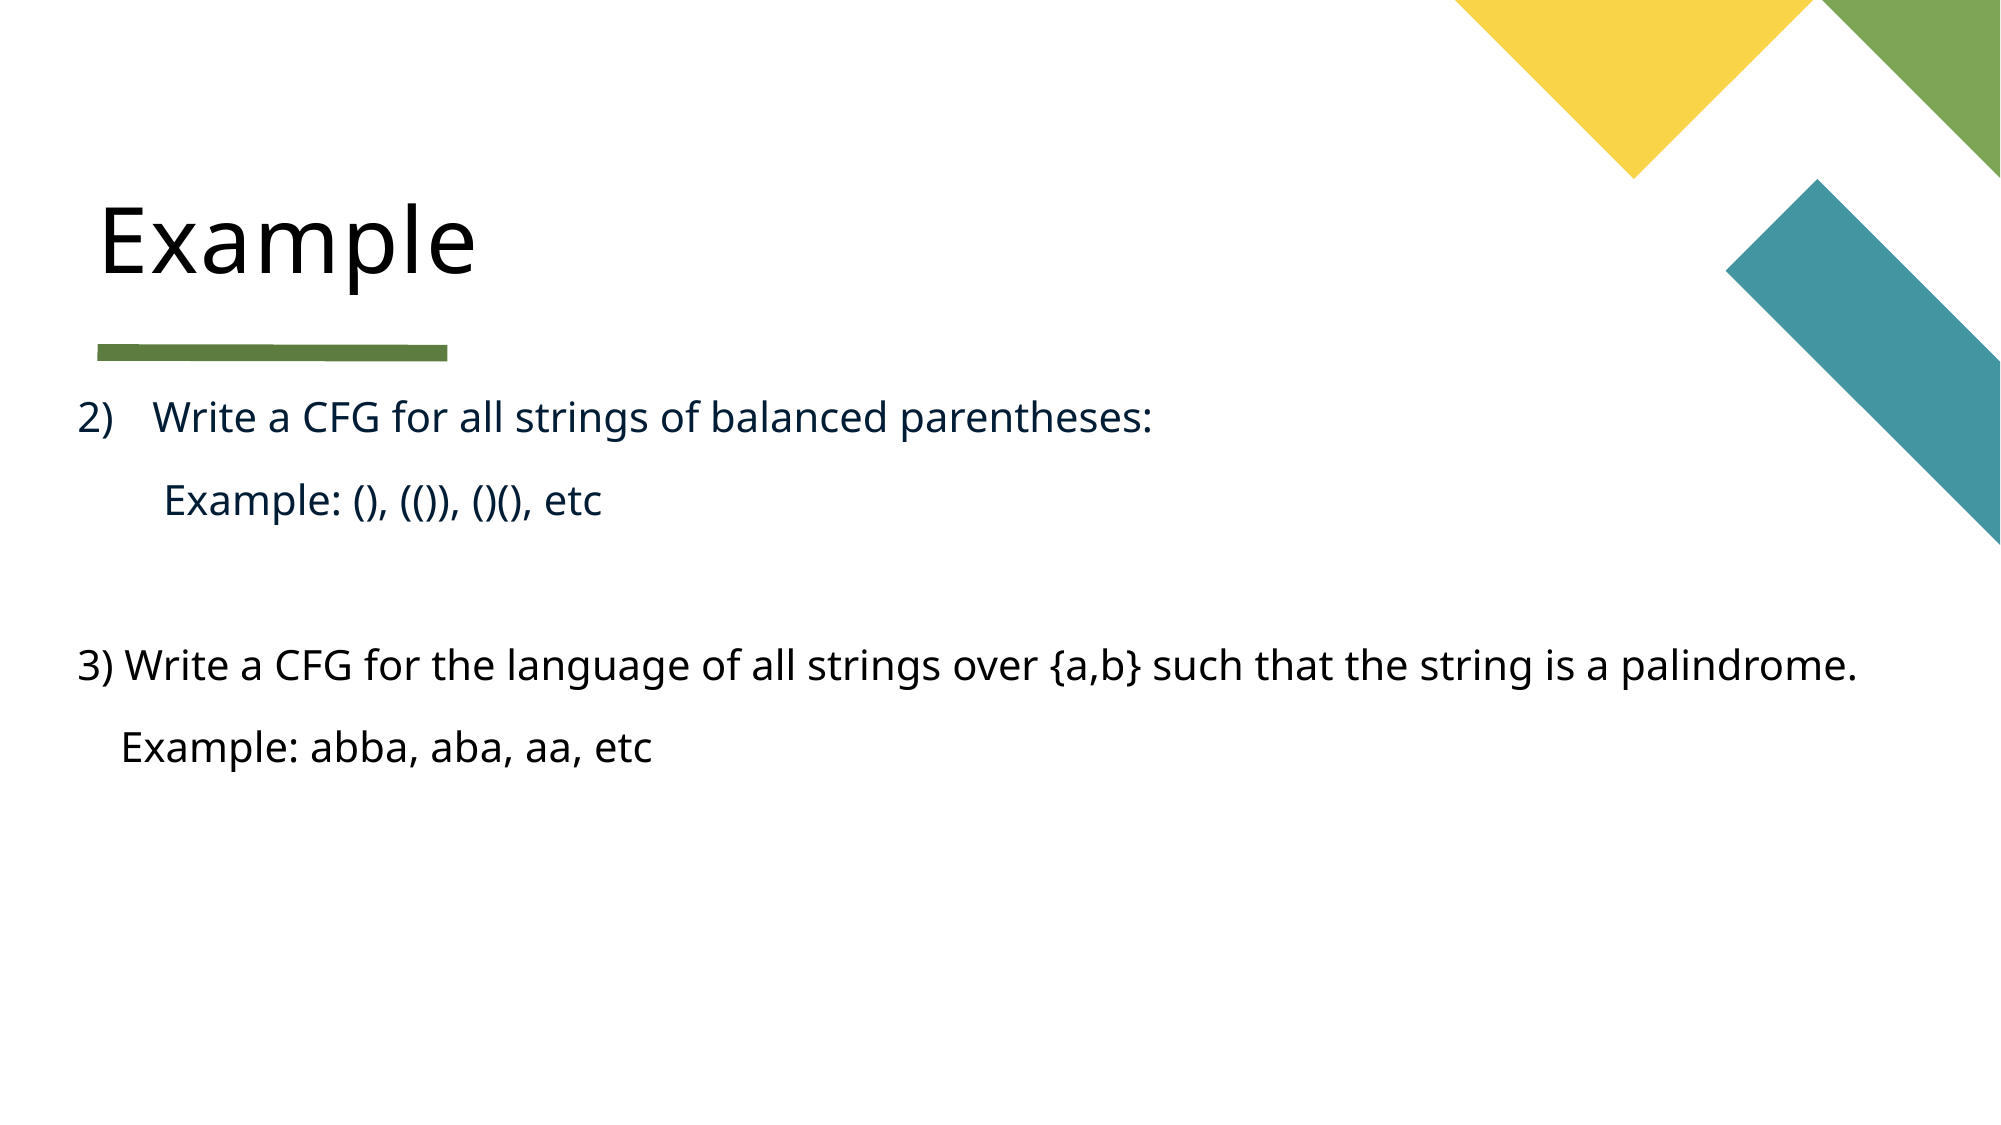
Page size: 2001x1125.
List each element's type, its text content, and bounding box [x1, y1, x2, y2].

title Example [97, 45, 1702, 291]
list Write a CFG for all strings of balanced parentheses: Example: (), (()), ()(), etc 3) Write a CFG for the language of all strings over {a,b} such that the string is a palindrome. Example: abba, aba, aa, etc [77, 389, 1861, 980]
